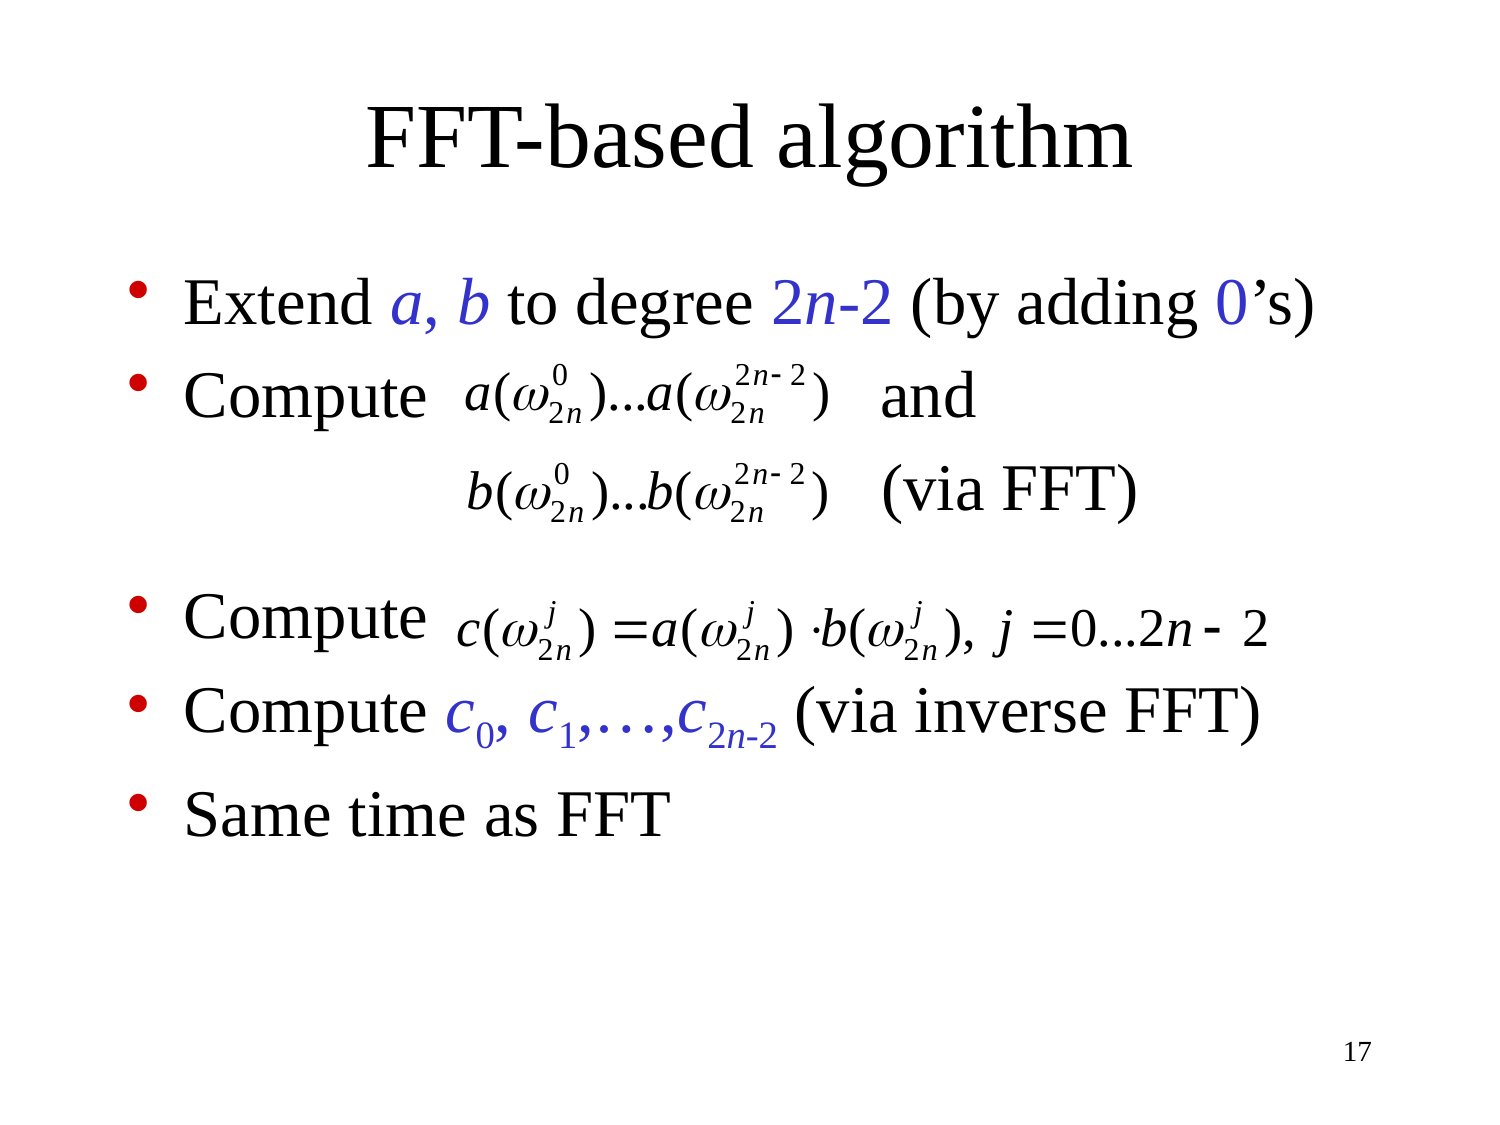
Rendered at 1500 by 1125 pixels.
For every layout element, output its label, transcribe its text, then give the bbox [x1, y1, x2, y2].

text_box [449, 587, 1279, 675]
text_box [455, 350, 839, 438]
list Extend a, b to degree 2n-2 (by adding 0’s) Compute and (via FFT) Compute Compute c0, c1,…,c2n-2 (via inverse FFT) Same time as FFT [112, 249, 1388, 1001]
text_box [460, 449, 839, 537]
title FFT-based algorithm [112, 37, 1388, 226]
slide_number 17 [1074, 1024, 1388, 1101]
